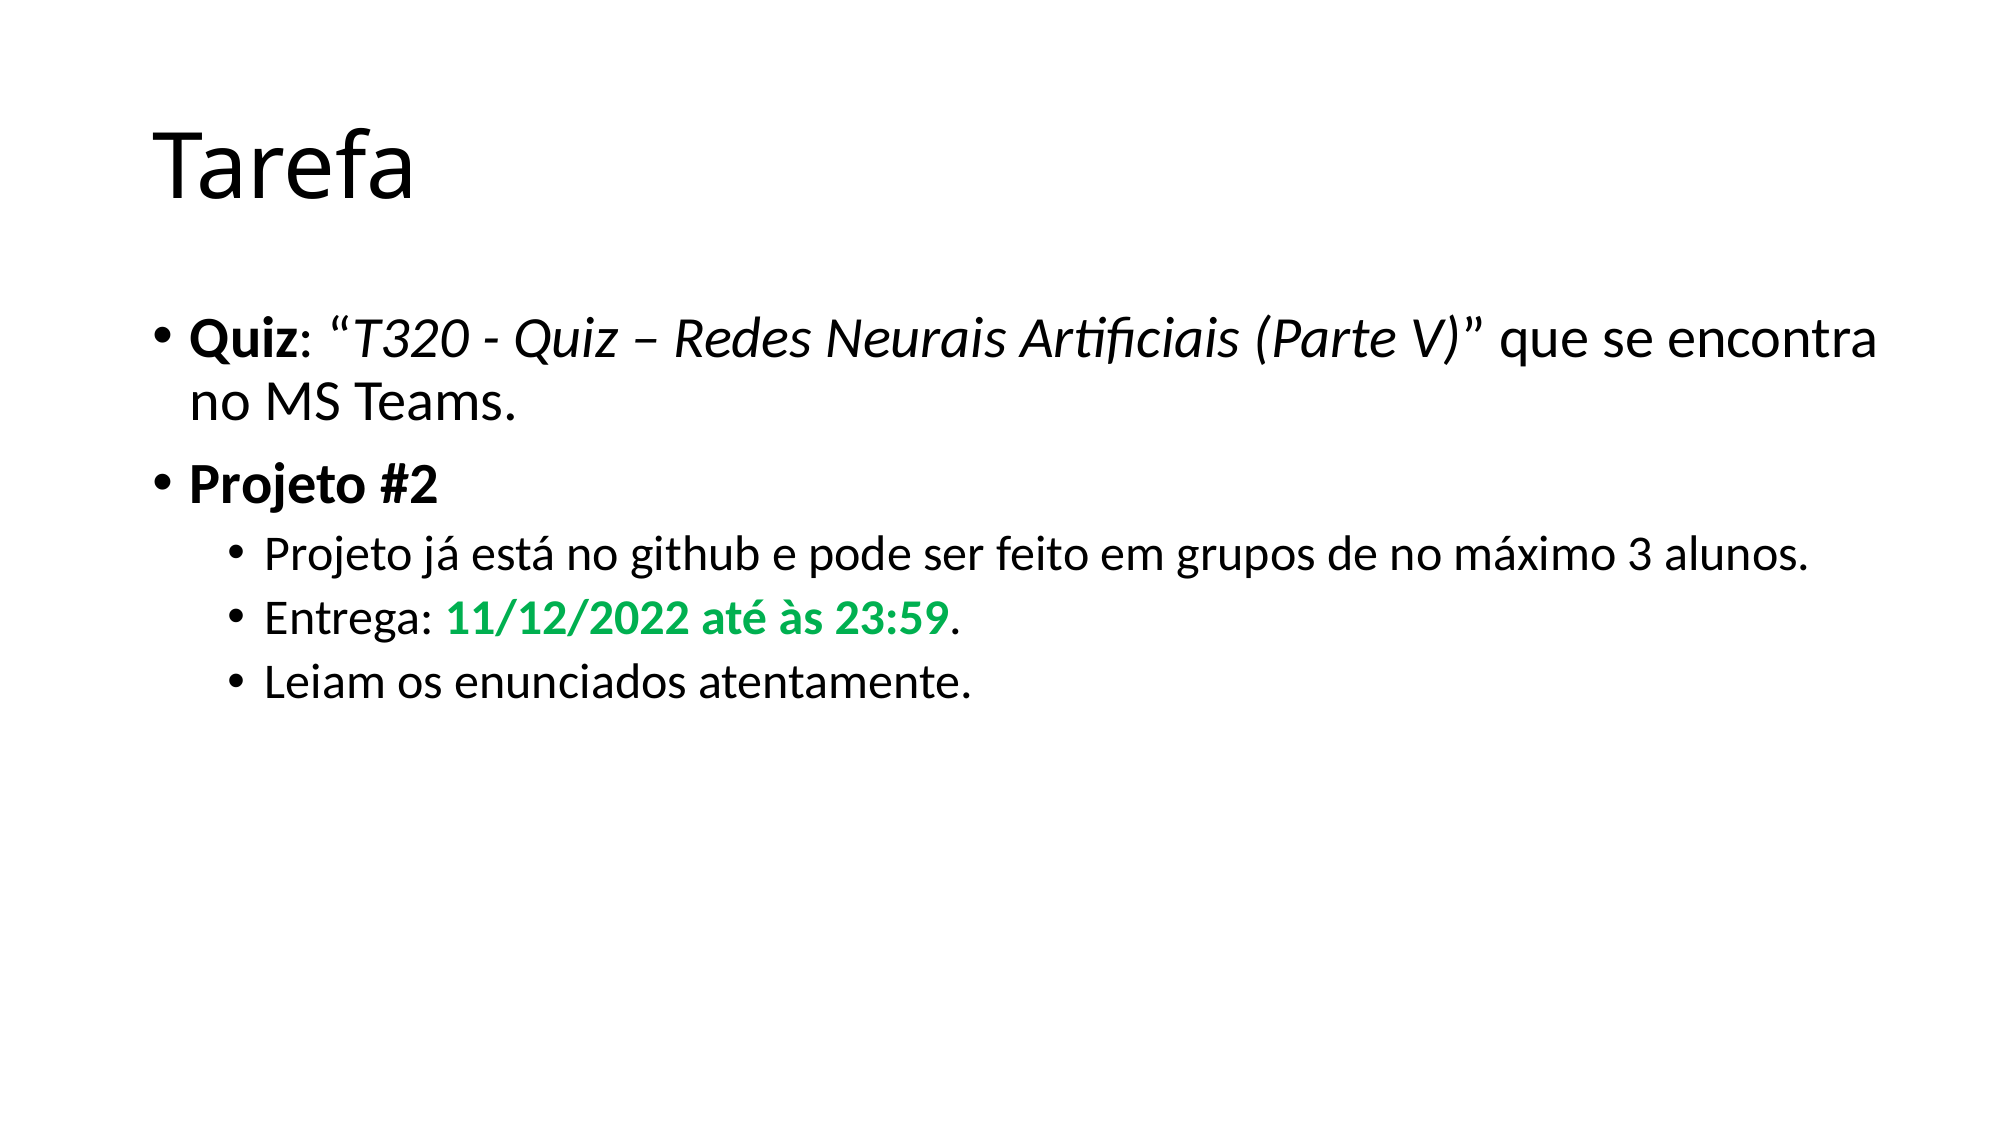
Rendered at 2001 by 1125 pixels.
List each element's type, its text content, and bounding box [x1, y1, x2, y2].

title Tarefa [137, 59, 1863, 278]
list Quiz: “T320 - Quiz – Redes Neurais Artificiais (Parte V)” que se encontra no MS Teams. Projeto #2 Projeto já está no github e pode ser feito em grupos de no máximo 3 alunos. Entrega: 11/12/2022 até às 23:59. Leiam os enunciados atentamente. [137, 299, 1941, 1046]
